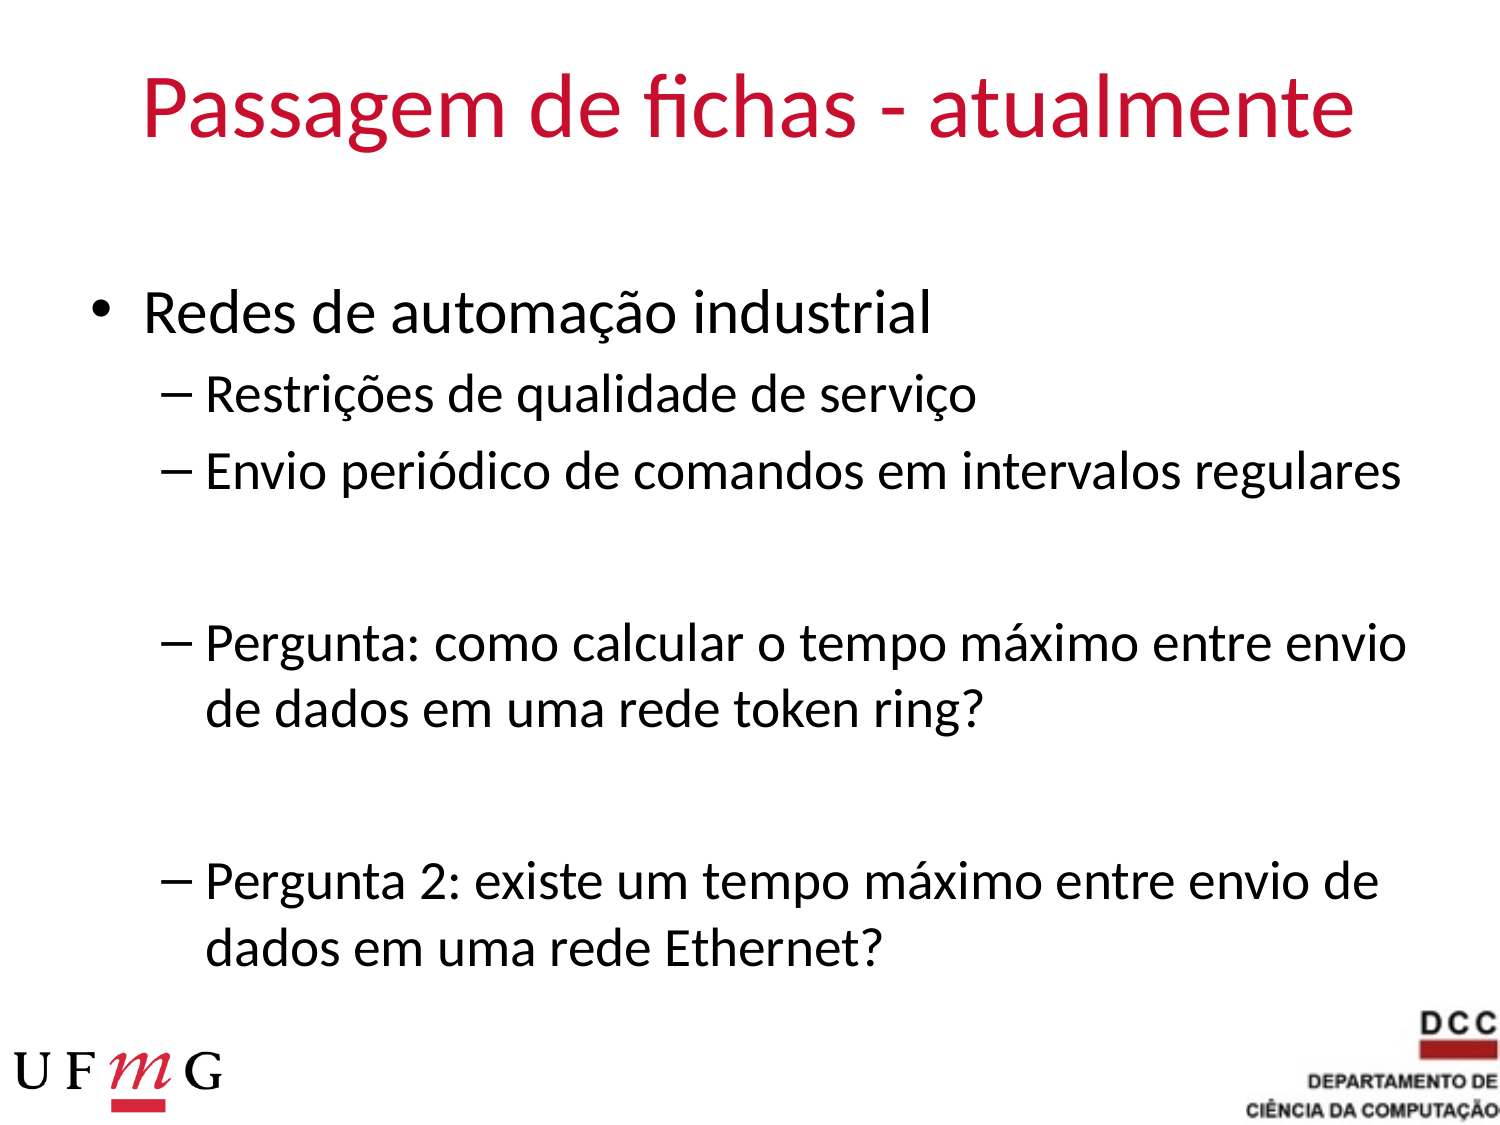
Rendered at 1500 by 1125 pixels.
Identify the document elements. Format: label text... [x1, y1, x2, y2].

list Redes de automação industrial Restrições de qualidade de serviço Envio periódico de comandos em intervalos regulares Pergunta: como calcular o tempo máximo entre envio de dados em uma rede token ring? Pergunta 2: existe um tempo máximo entre envio de dados em uma rede Ethernet? [75, 262, 1425, 1005]
picture [5, 1034, 231, 1123]
title Passagem de fichas - atualmente [75, 7, 1425, 195]
picture [1246, 1007, 1500, 1125]
